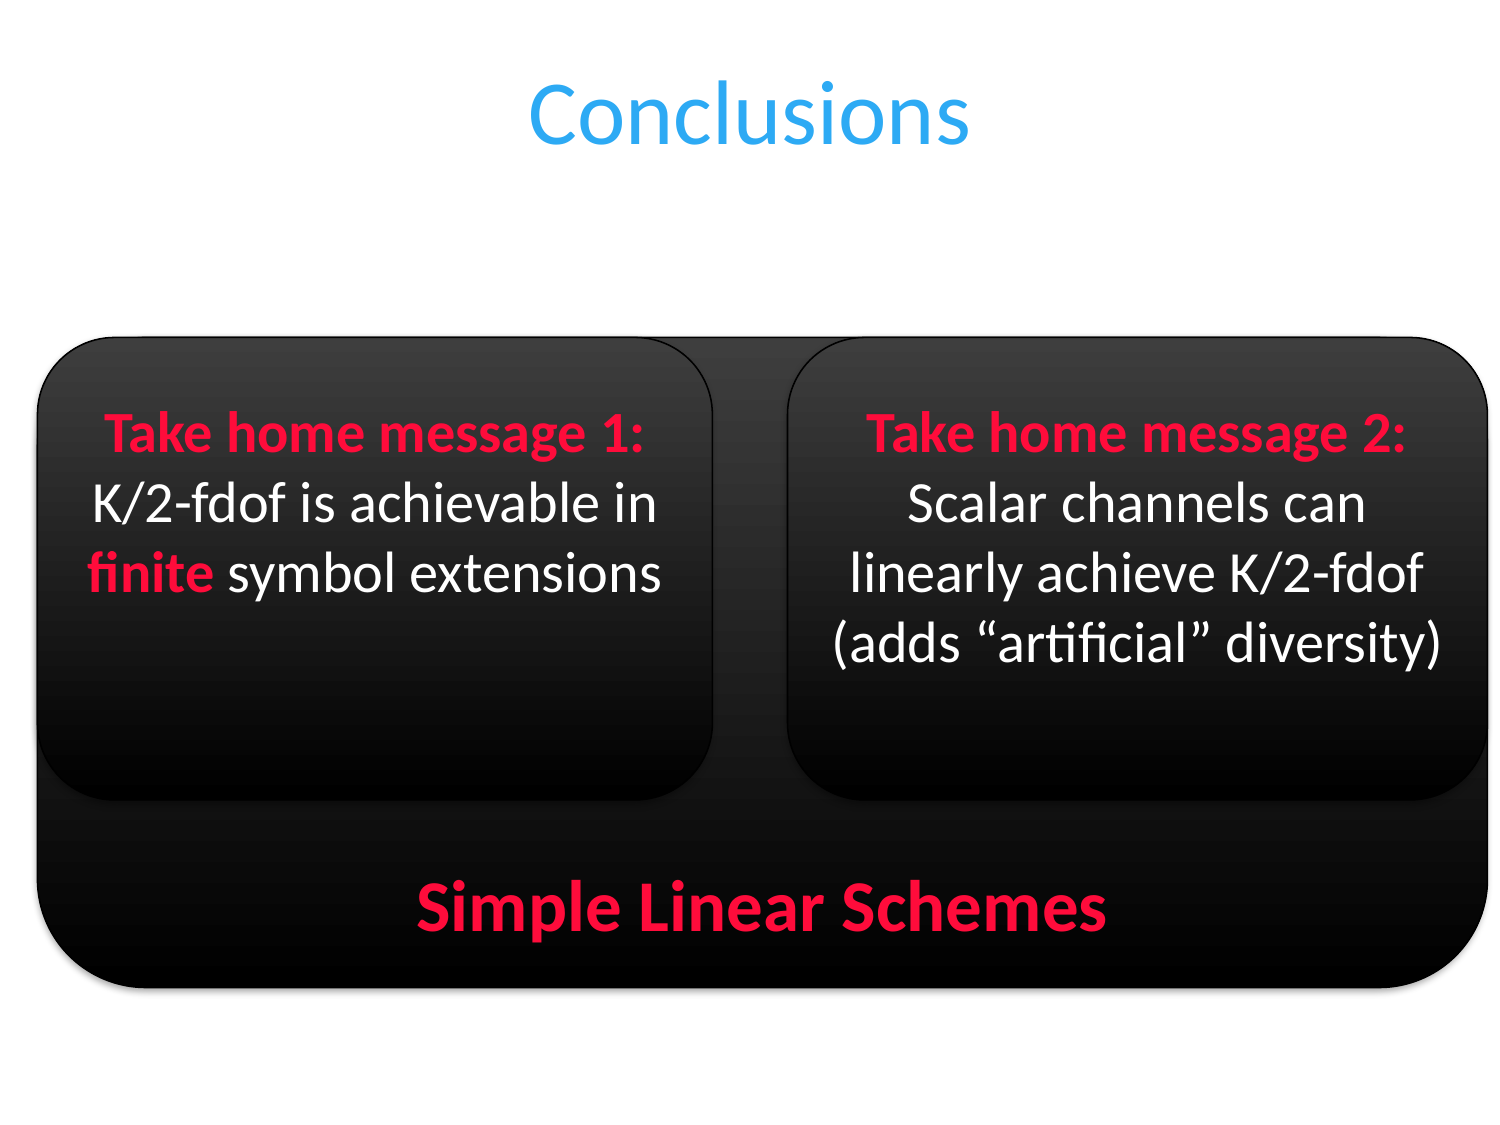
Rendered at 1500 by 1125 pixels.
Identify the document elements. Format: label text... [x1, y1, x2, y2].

text_box Take home message 1: K/2-fdof is achievable in finite symbol extensions [36, 336, 714, 801]
text_box Take home message 2: Scalar channels can linearly achieve K/2-fdof (adds “artificial” diversity) [786, 336, 1489, 801]
text_box Simple Linear Schemes [36, 336, 1489, 989]
title Conclusions [75, 45, 1425, 233]
